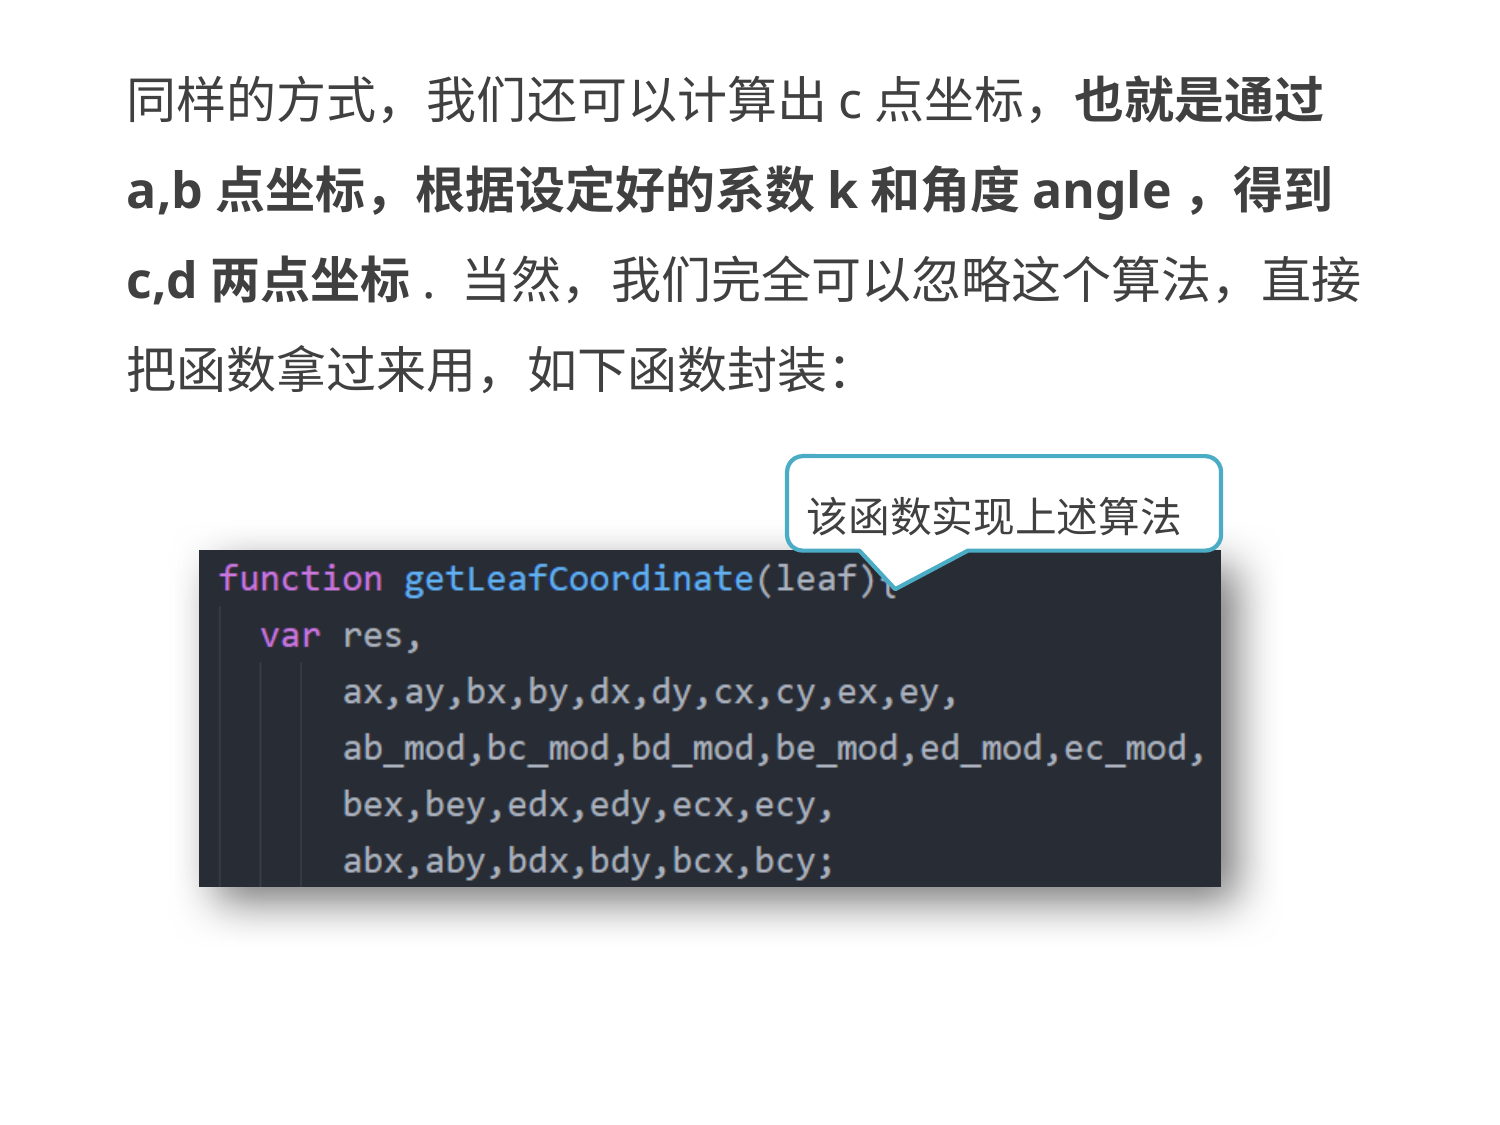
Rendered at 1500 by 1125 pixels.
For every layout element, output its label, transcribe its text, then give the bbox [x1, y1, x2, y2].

text_box 同样的方式，我们还可以计算出c点坐标，也就是通过a,b点坐标，根据设定好的系数k和角度angle，得到c,d两点坐标. 当然，我们完全可以忽略这个算法，直接把函数拿过来用，如下函数封装： [112, 30, 1388, 406]
picture [198, 550, 1222, 887]
text_box 该函数实现上述算法 [784, 453, 1224, 549]
